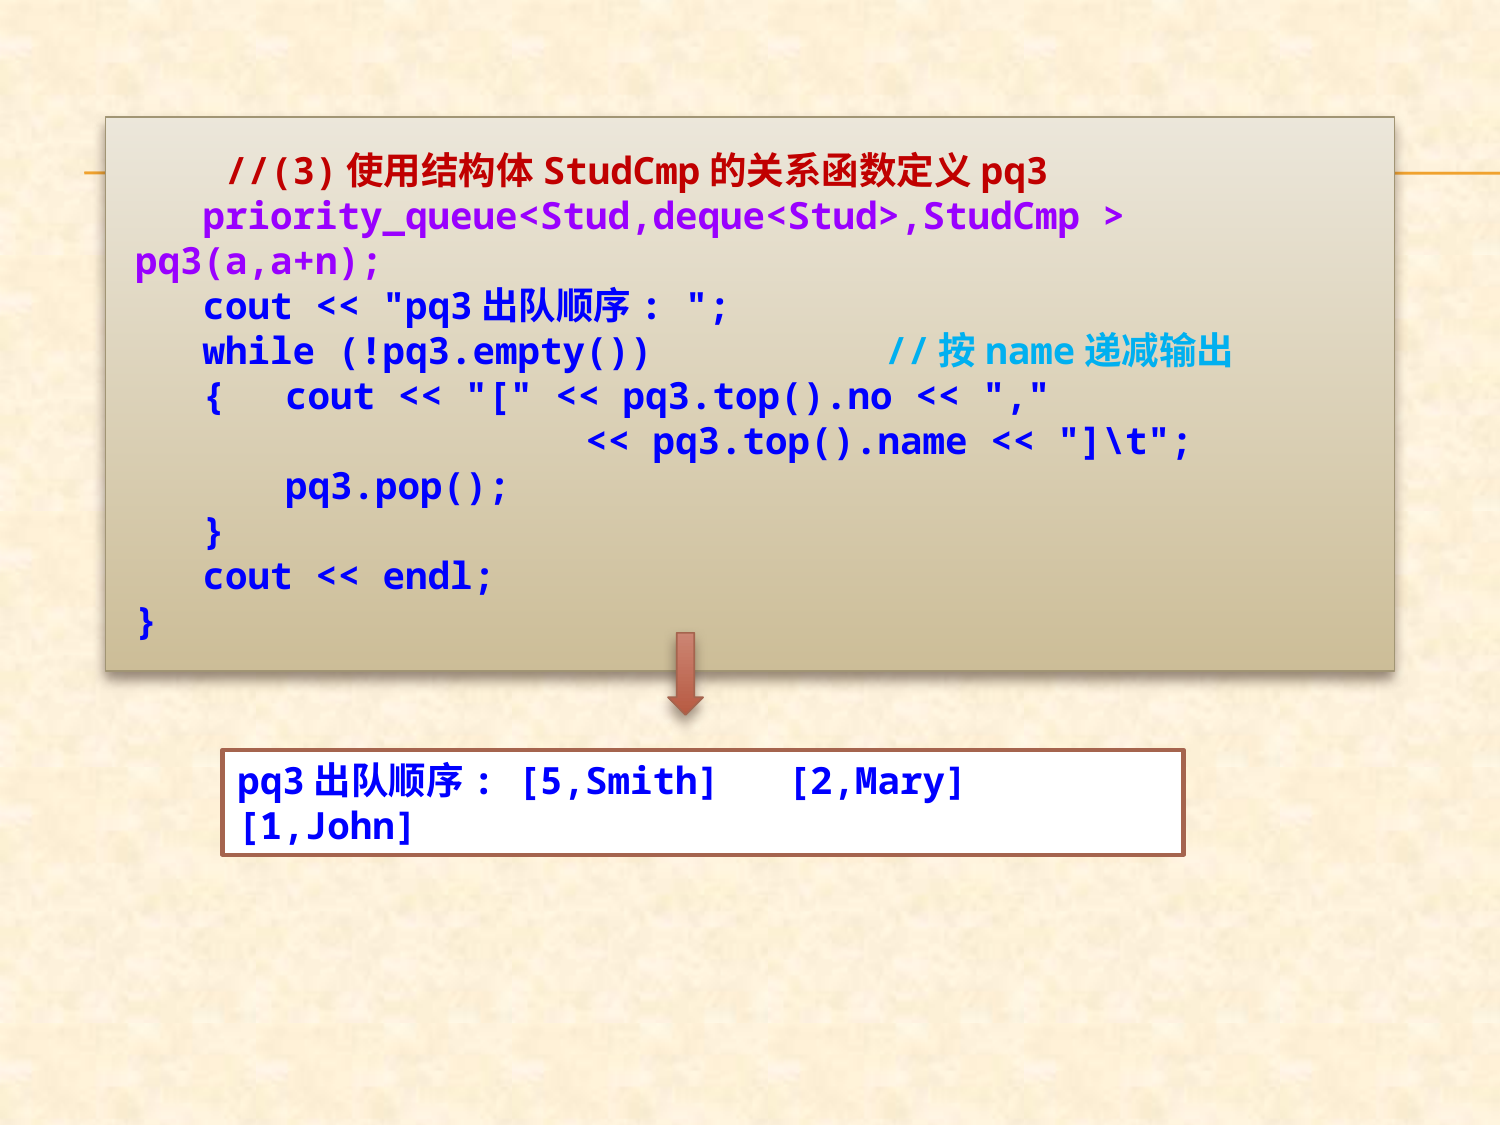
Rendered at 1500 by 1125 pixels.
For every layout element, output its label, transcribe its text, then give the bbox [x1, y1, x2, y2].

text_box pq3出队顺序: [5,Smith] [2,Mary] [1,John] [220, 748, 1186, 857]
text_box [667, 632, 704, 716]
picture [0, 0, 1500, 1125]
text_box //(3)使用结构体StudCmp的关系函数定义pq3 priority_queue<Stud,deque<Stud>,StudCmp > pq3(a,a+n); cout << "pq3出队顺序: "; while (!pq3.empty()) //按name递减输出 { cout << "[" << pq3.top().no << "," << pq3.top().name << "]\t"; pq3.pop(); } cout << endl; } [105, 116, 1395, 672]
